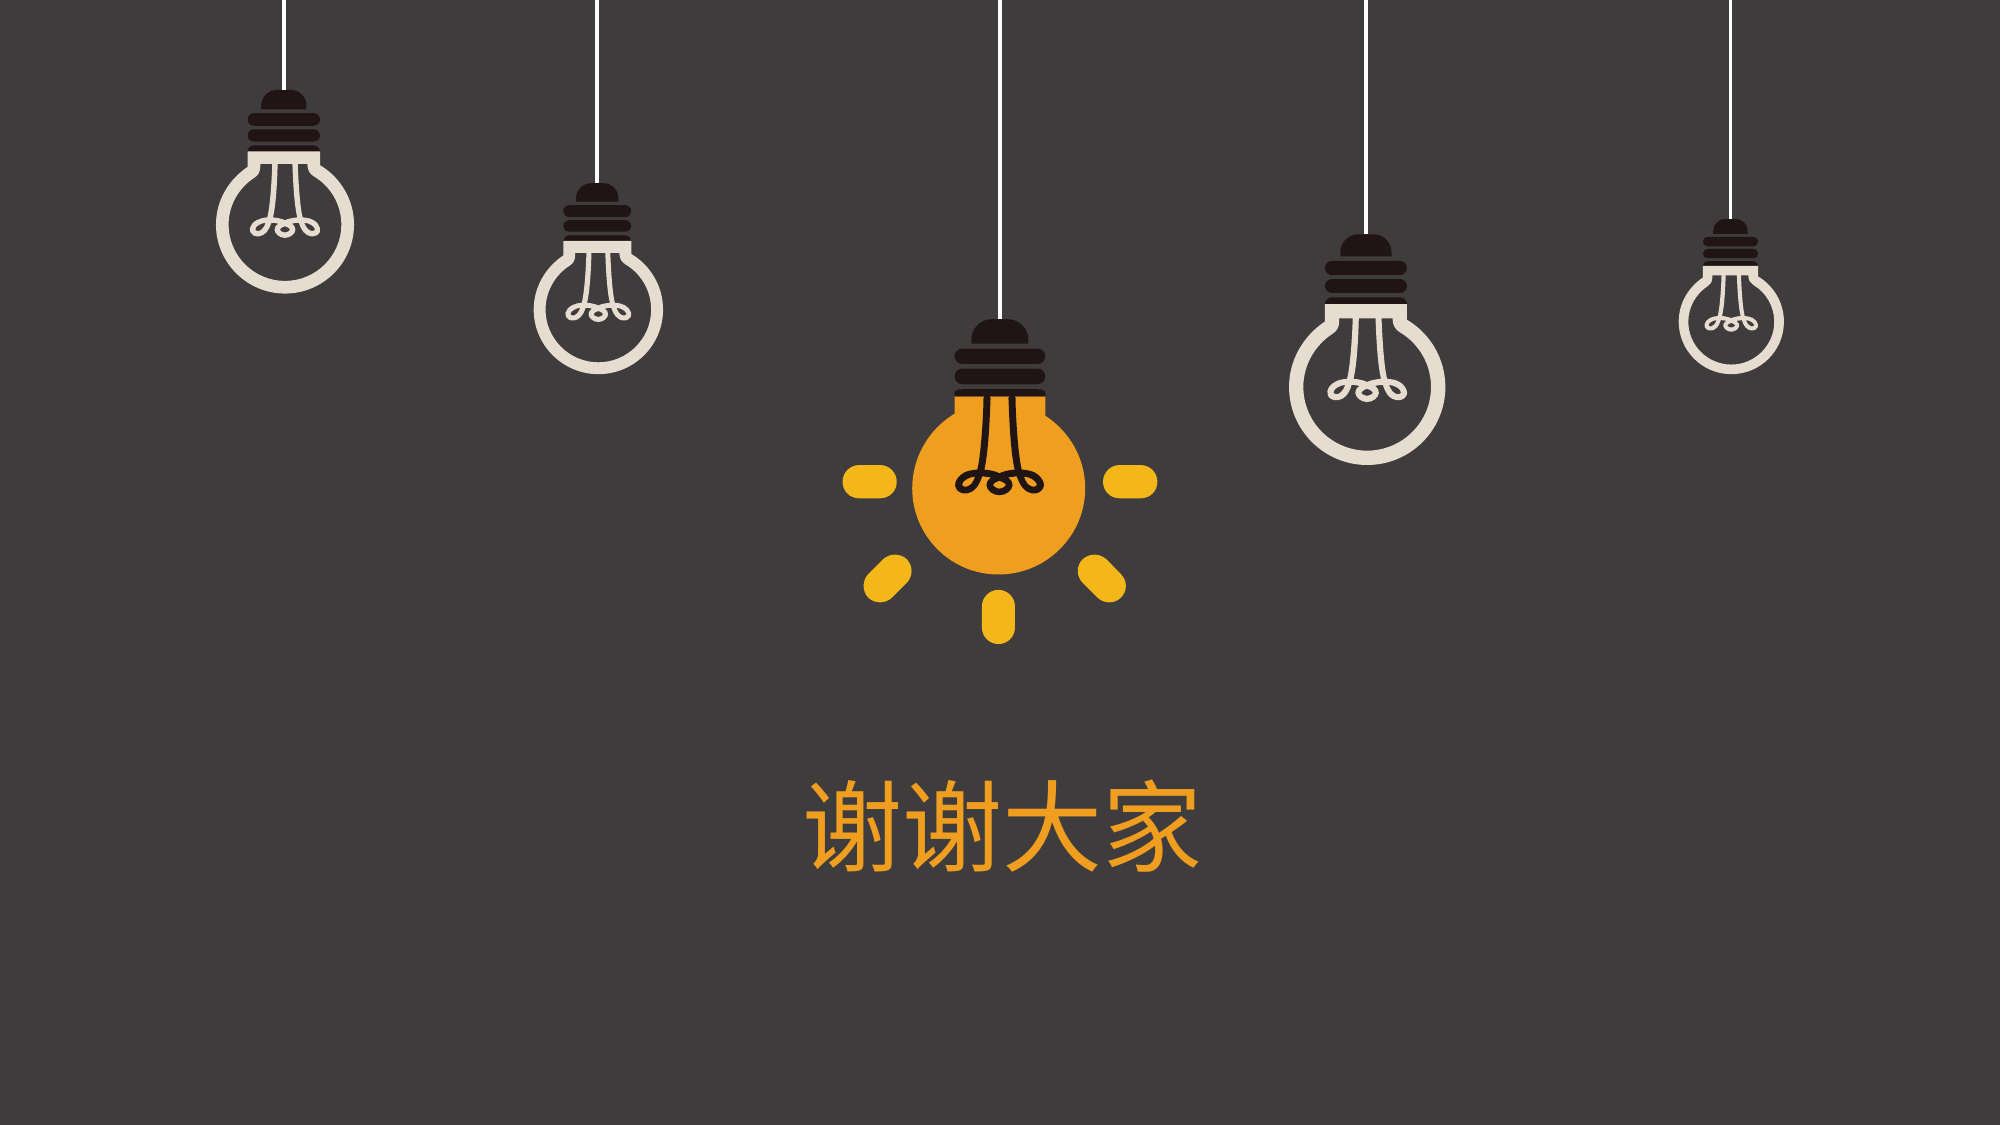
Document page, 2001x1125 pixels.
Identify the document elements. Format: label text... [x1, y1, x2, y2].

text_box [1289, 0, 1446, 466]
text_box 谢谢大家 [575, 756, 1429, 892]
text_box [215, 0, 355, 294]
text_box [842, 0, 1158, 645]
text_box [1678, 0, 1784, 375]
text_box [533, 0, 664, 375]
